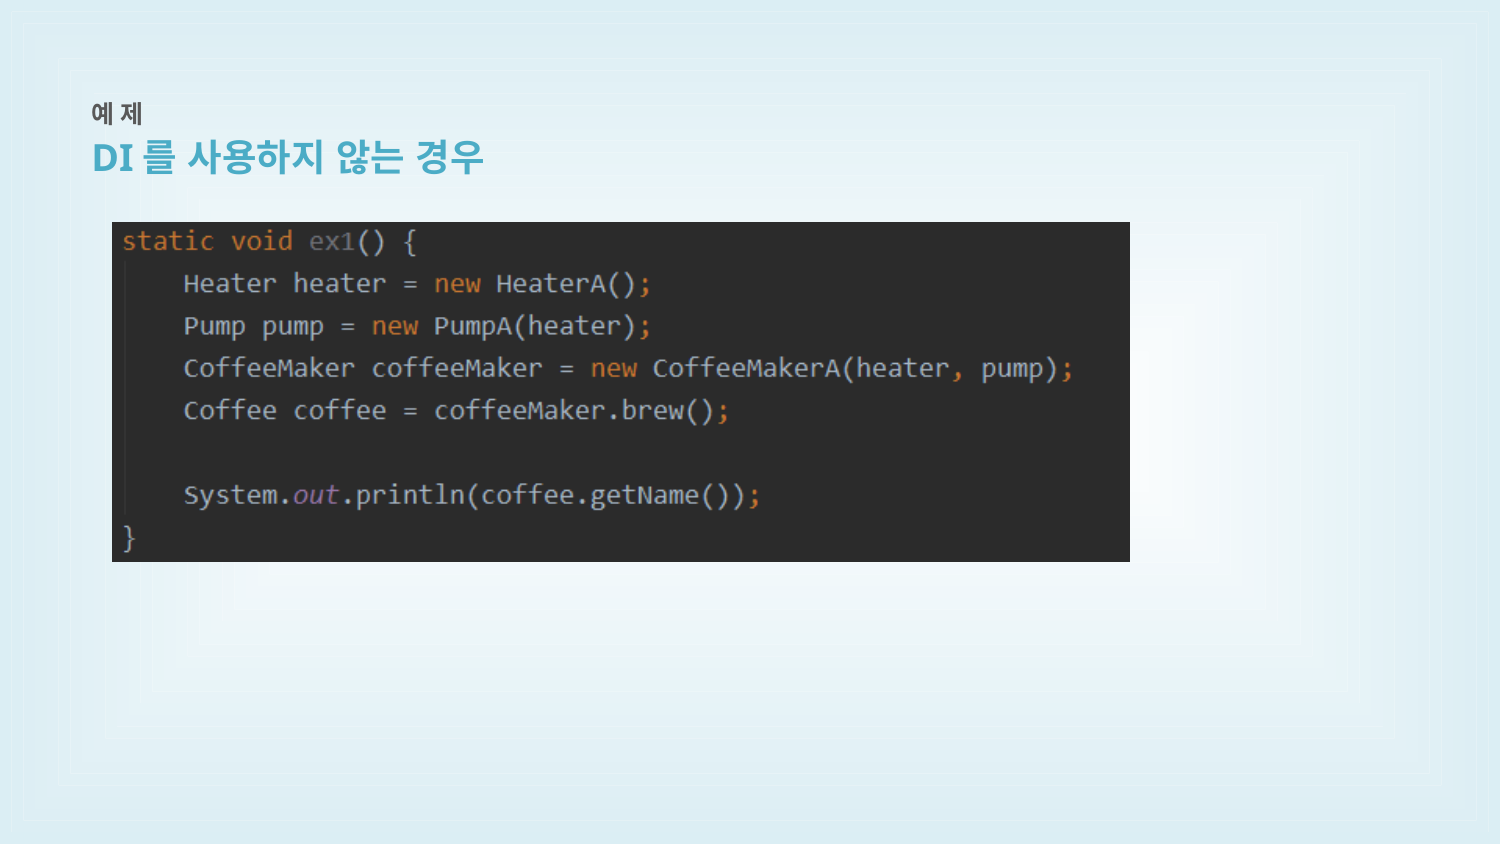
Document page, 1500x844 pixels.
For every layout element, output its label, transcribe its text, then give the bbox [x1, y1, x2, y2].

text_box 예제 [76, 91, 680, 136]
picture [111, 222, 1130, 562]
text_box DI를 사용하지 않는 경우 [76, 126, 585, 187]
